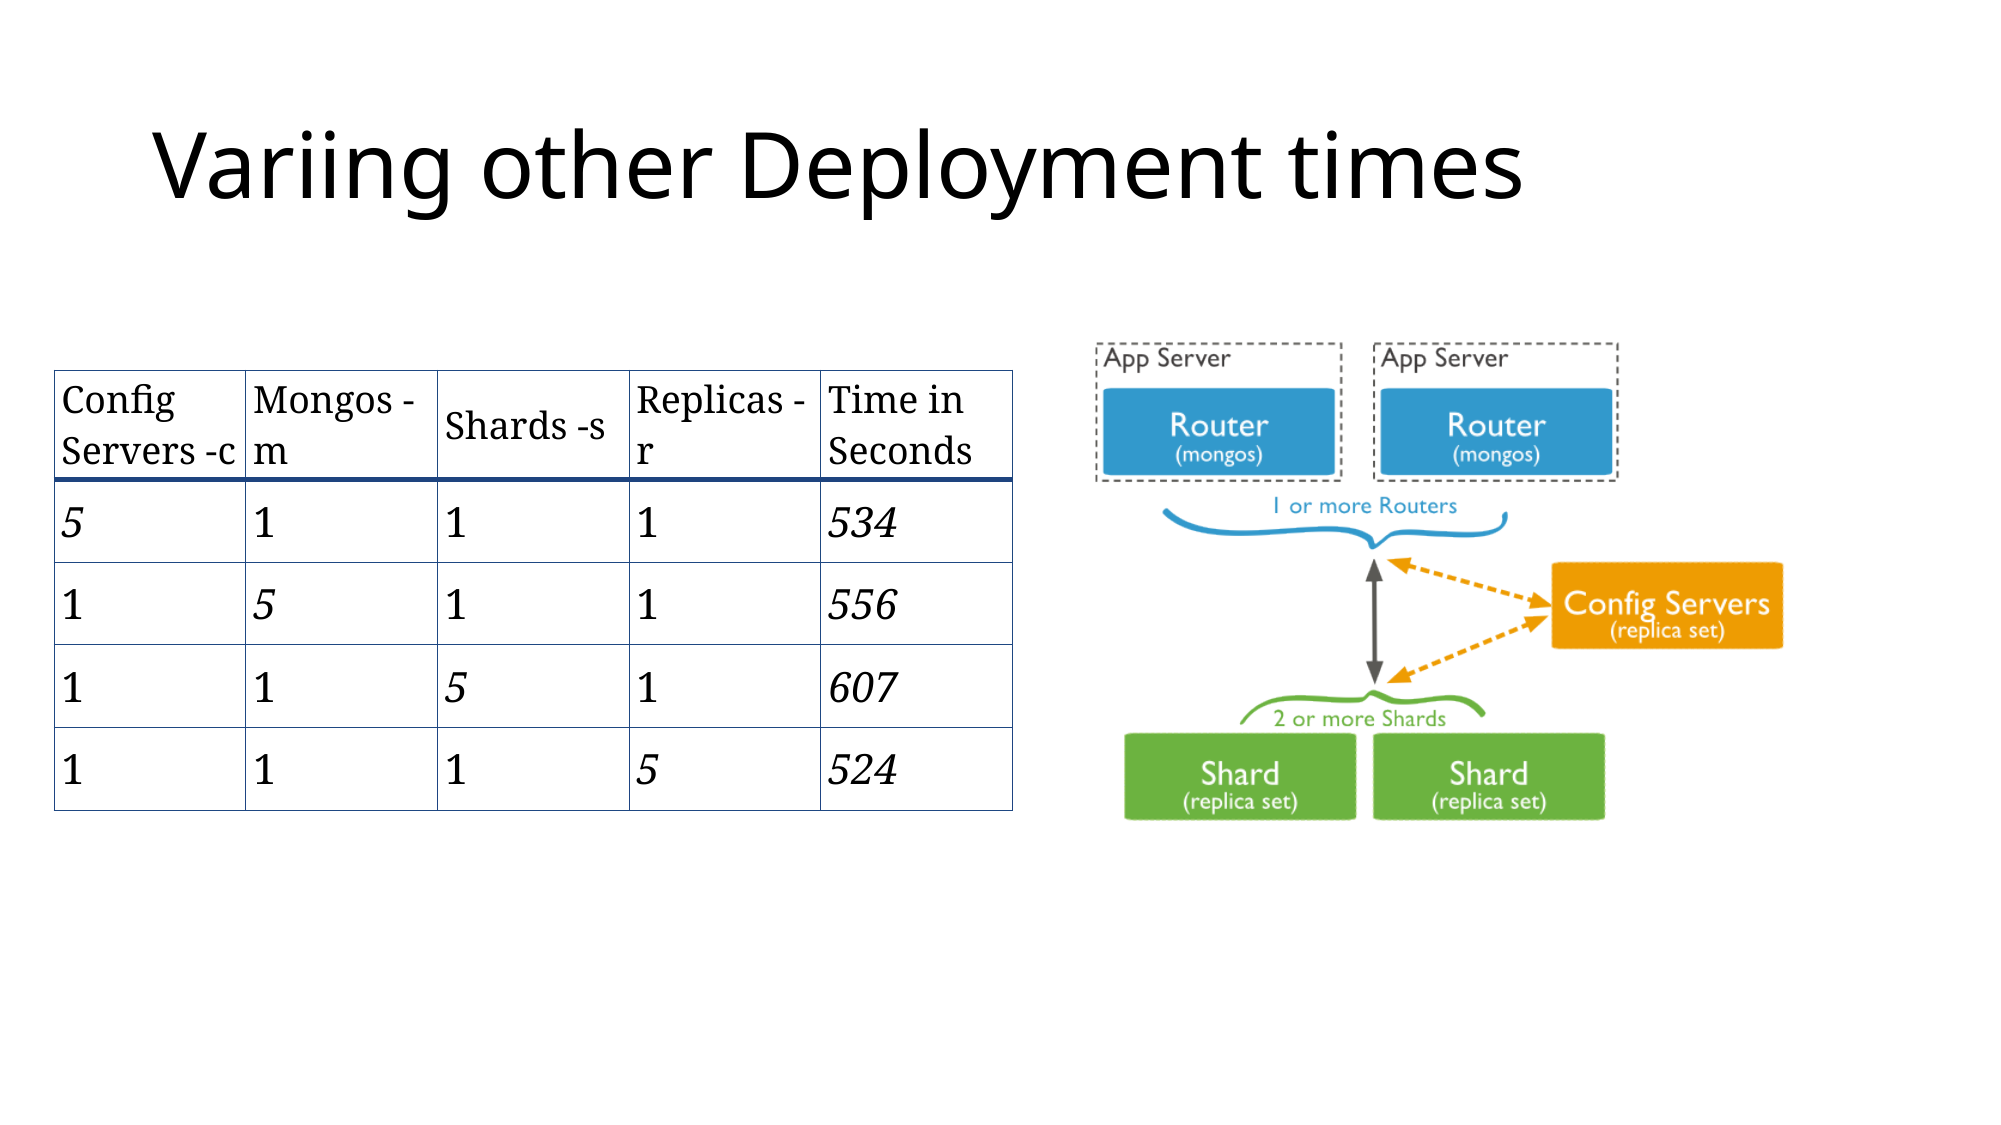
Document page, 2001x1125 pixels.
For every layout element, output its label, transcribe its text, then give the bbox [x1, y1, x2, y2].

table_cell 1 [55, 728, 245, 810]
table_cell 1 [438, 563, 629, 644]
table_cell 5 [55, 482, 245, 562]
table_cell 1 [438, 482, 629, 562]
table_cell 5 [438, 645, 629, 727]
table_cell 1 [246, 728, 437, 810]
table_header Time in Seconds [821, 371, 1012, 477]
table_cell 5 [246, 563, 437, 644]
table_cell 1 [630, 563, 820, 644]
table_cell 1 [630, 482, 820, 562]
table_cell 1 [438, 728, 629, 810]
table_cell 524 [821, 728, 1012, 810]
table_cell 607 [821, 645, 1012, 727]
table_header Config Servers -c [55, 371, 245, 477]
title Variing other Deployment times [137, 59, 1863, 278]
table_cell 534 [821, 482, 1012, 562]
table_header Shards -s [438, 371, 629, 477]
table_cell 1 [630, 645, 820, 727]
table_cell 1 [246, 645, 437, 727]
table_cell 1 [55, 645, 245, 727]
table_cell 5 [630, 728, 820, 810]
table_header Mongos -m [246, 371, 437, 477]
table_header Replicas -r [630, 371, 820, 477]
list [1080, 329, 1799, 839]
table_cell 1 [246, 482, 437, 562]
table_cell 556 [821, 563, 1012, 644]
table_cell 1 [55, 563, 245, 644]
